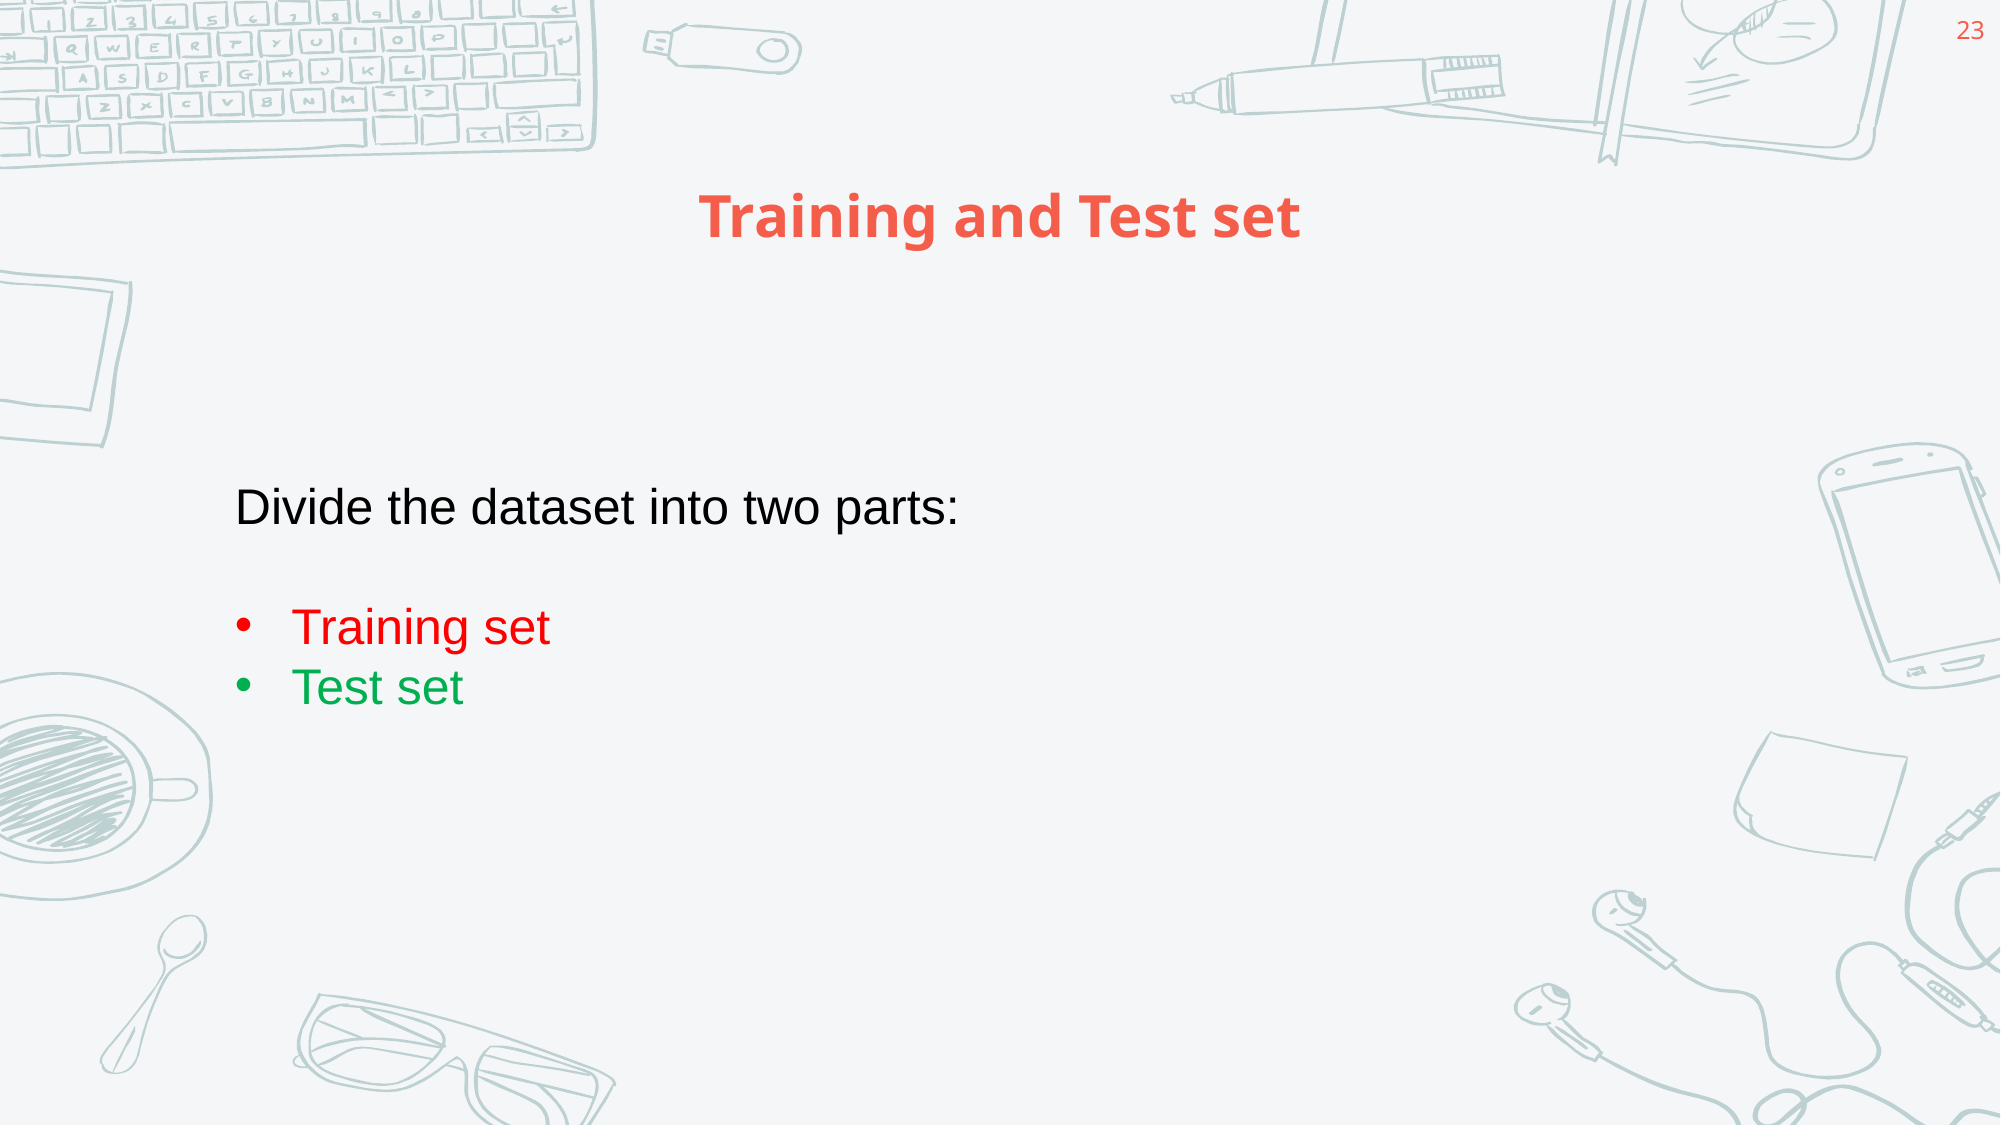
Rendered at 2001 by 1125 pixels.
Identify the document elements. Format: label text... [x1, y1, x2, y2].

title Training and Test set [247, 136, 1753, 264]
slide_number 23 [1913, 0, 2000, 71]
text_box Divide the dataset into two parts: Training set Test set [220, 467, 976, 722]
